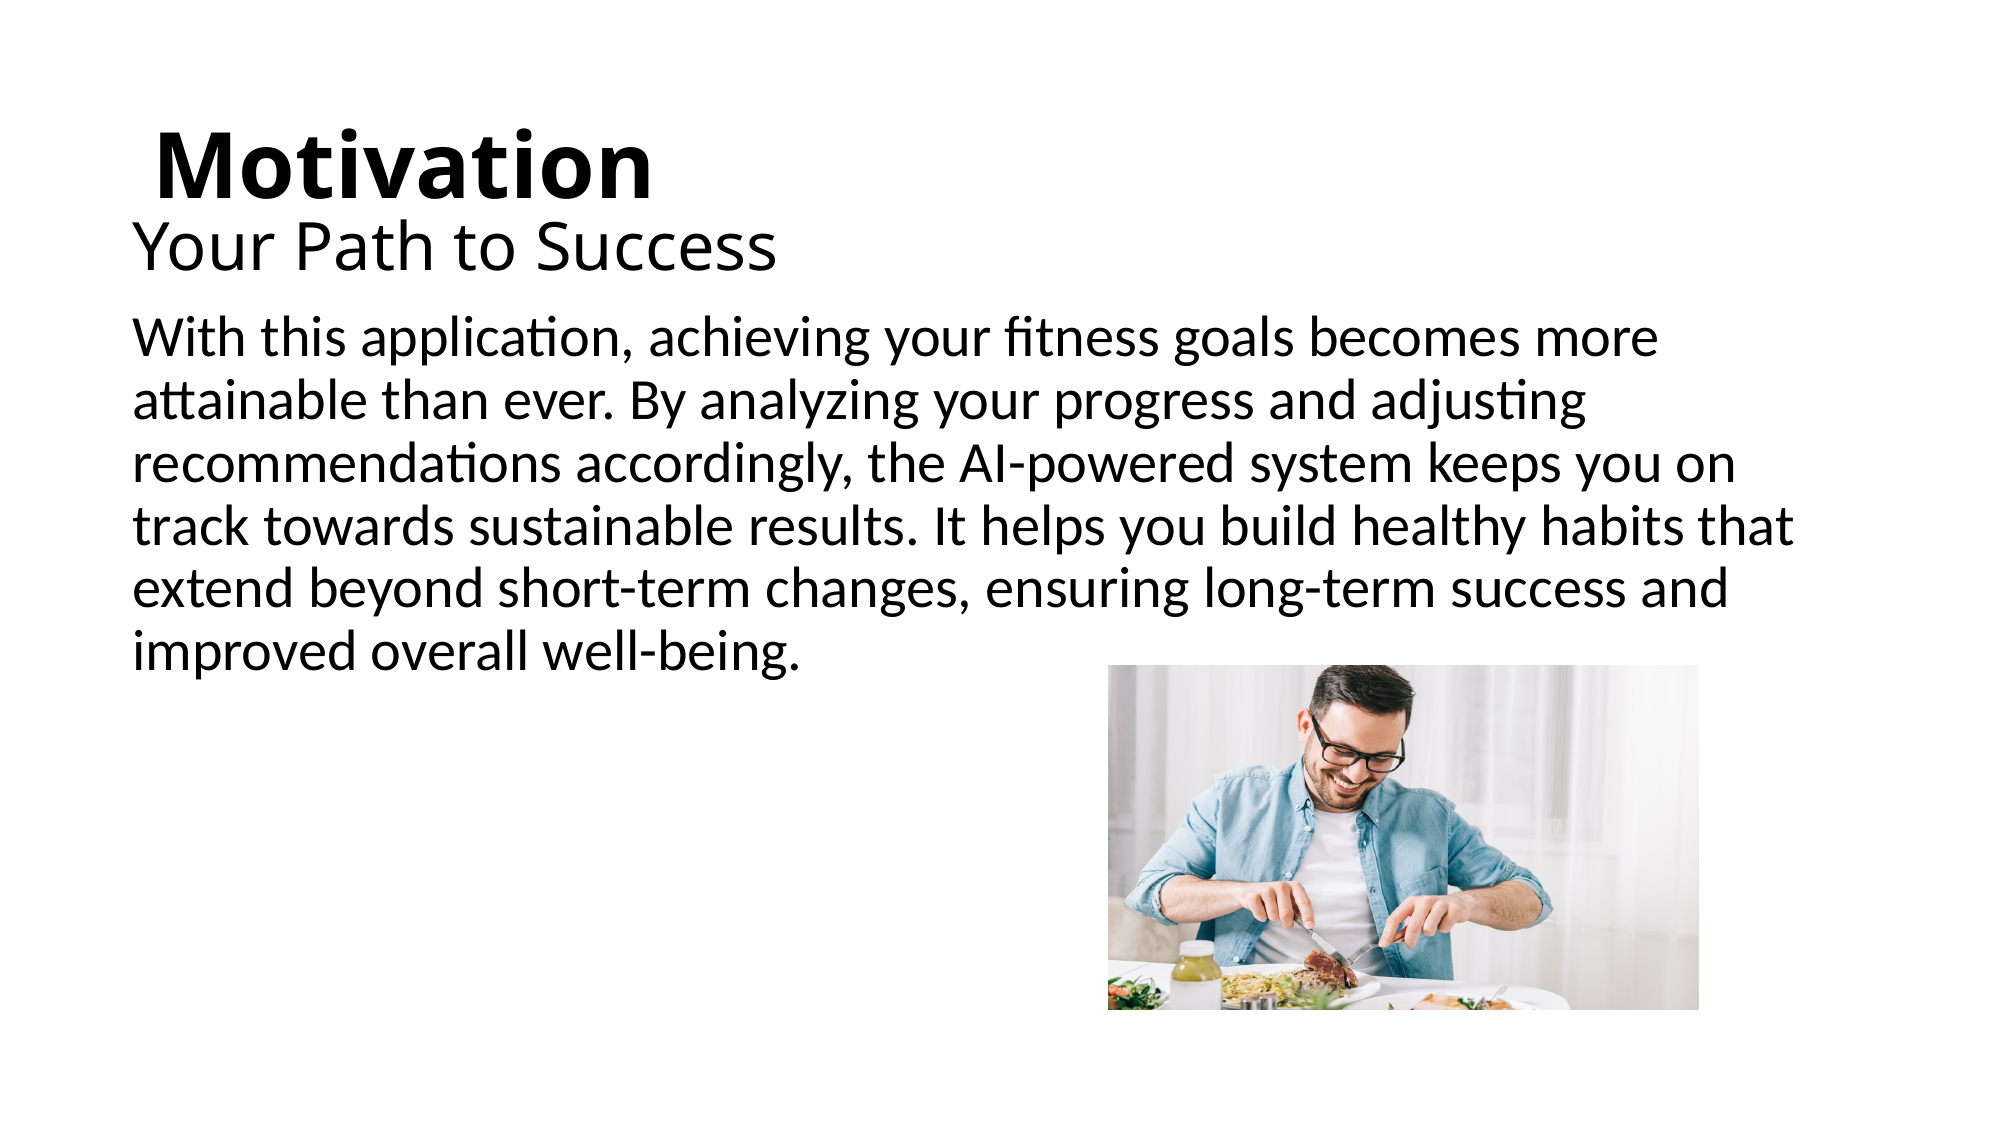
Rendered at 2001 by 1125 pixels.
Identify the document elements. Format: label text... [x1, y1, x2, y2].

list Your Path to Success With this application, achieving your fitness goals becomes more attainable than ever. By analyzing your progress and adjusting recommendations accordingly, the AI-powered system keeps you on track towards sustainable results. It helps you build healthy habits that extend beyond short-term changes, ensuring long-term success and improved overall well-being. [113, 205, 1839, 920]
picture [1107, 664, 1699, 1010]
title Motivation [137, 59, 1863, 278]
